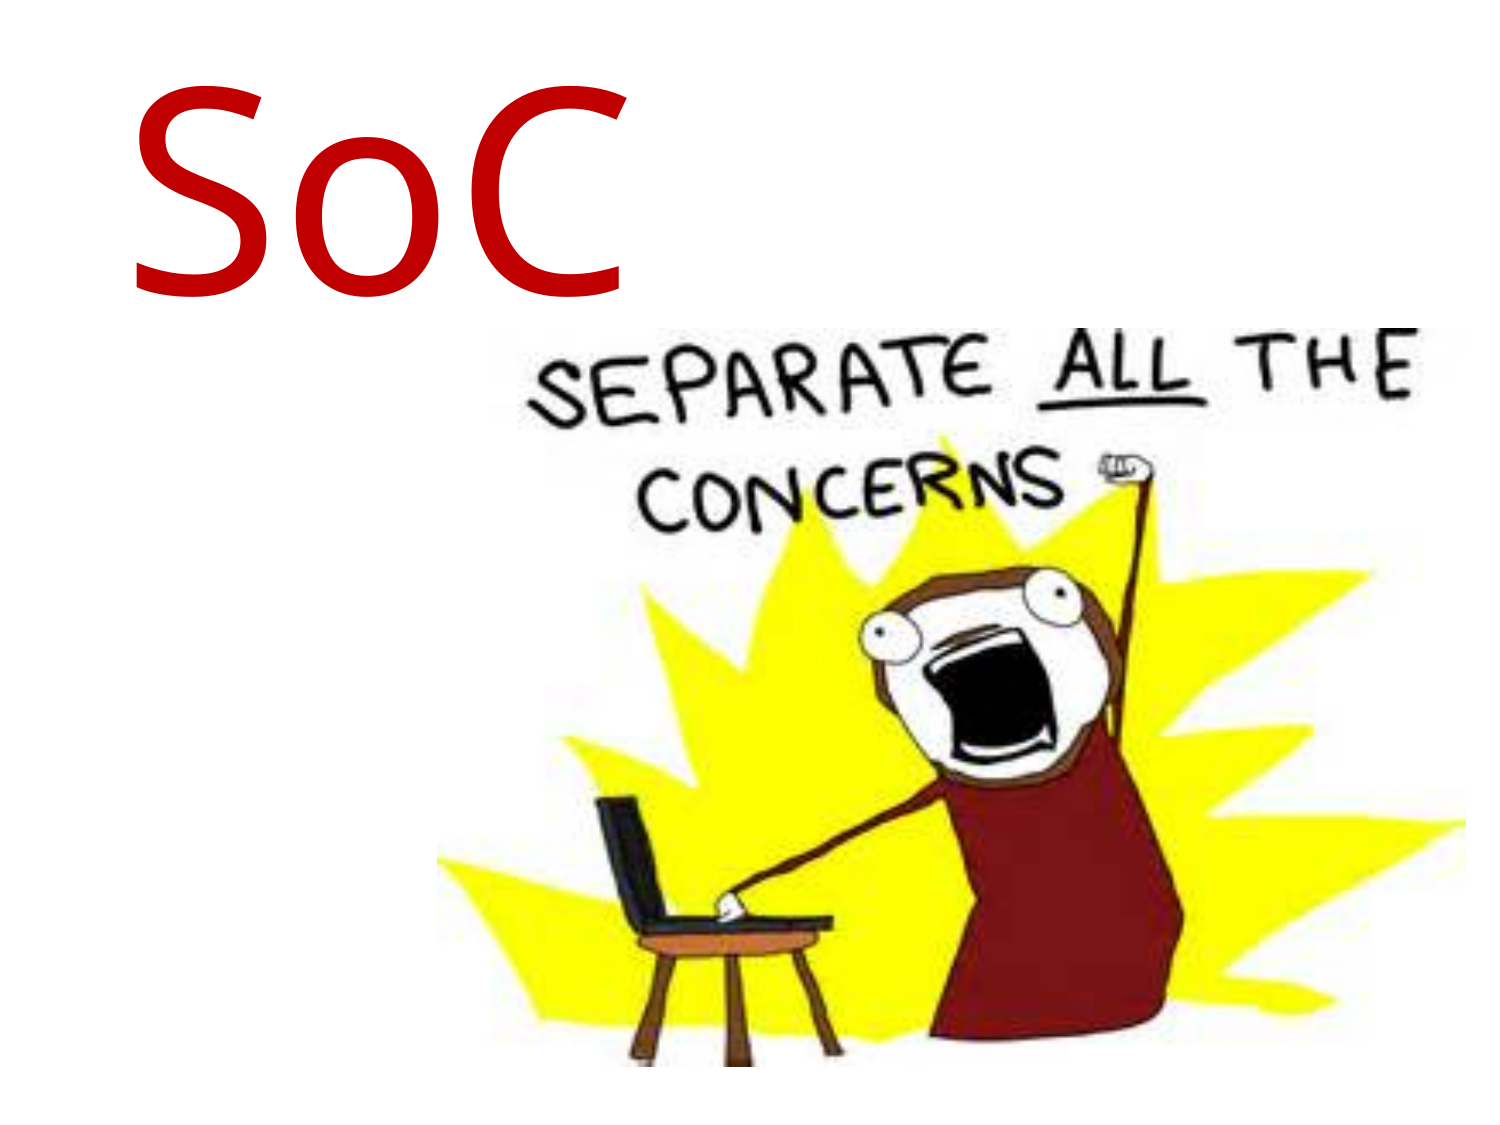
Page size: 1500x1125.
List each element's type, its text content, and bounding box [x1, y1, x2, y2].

picture [437, 328, 1466, 1067]
text_box SoC [107, 0, 652, 360]
